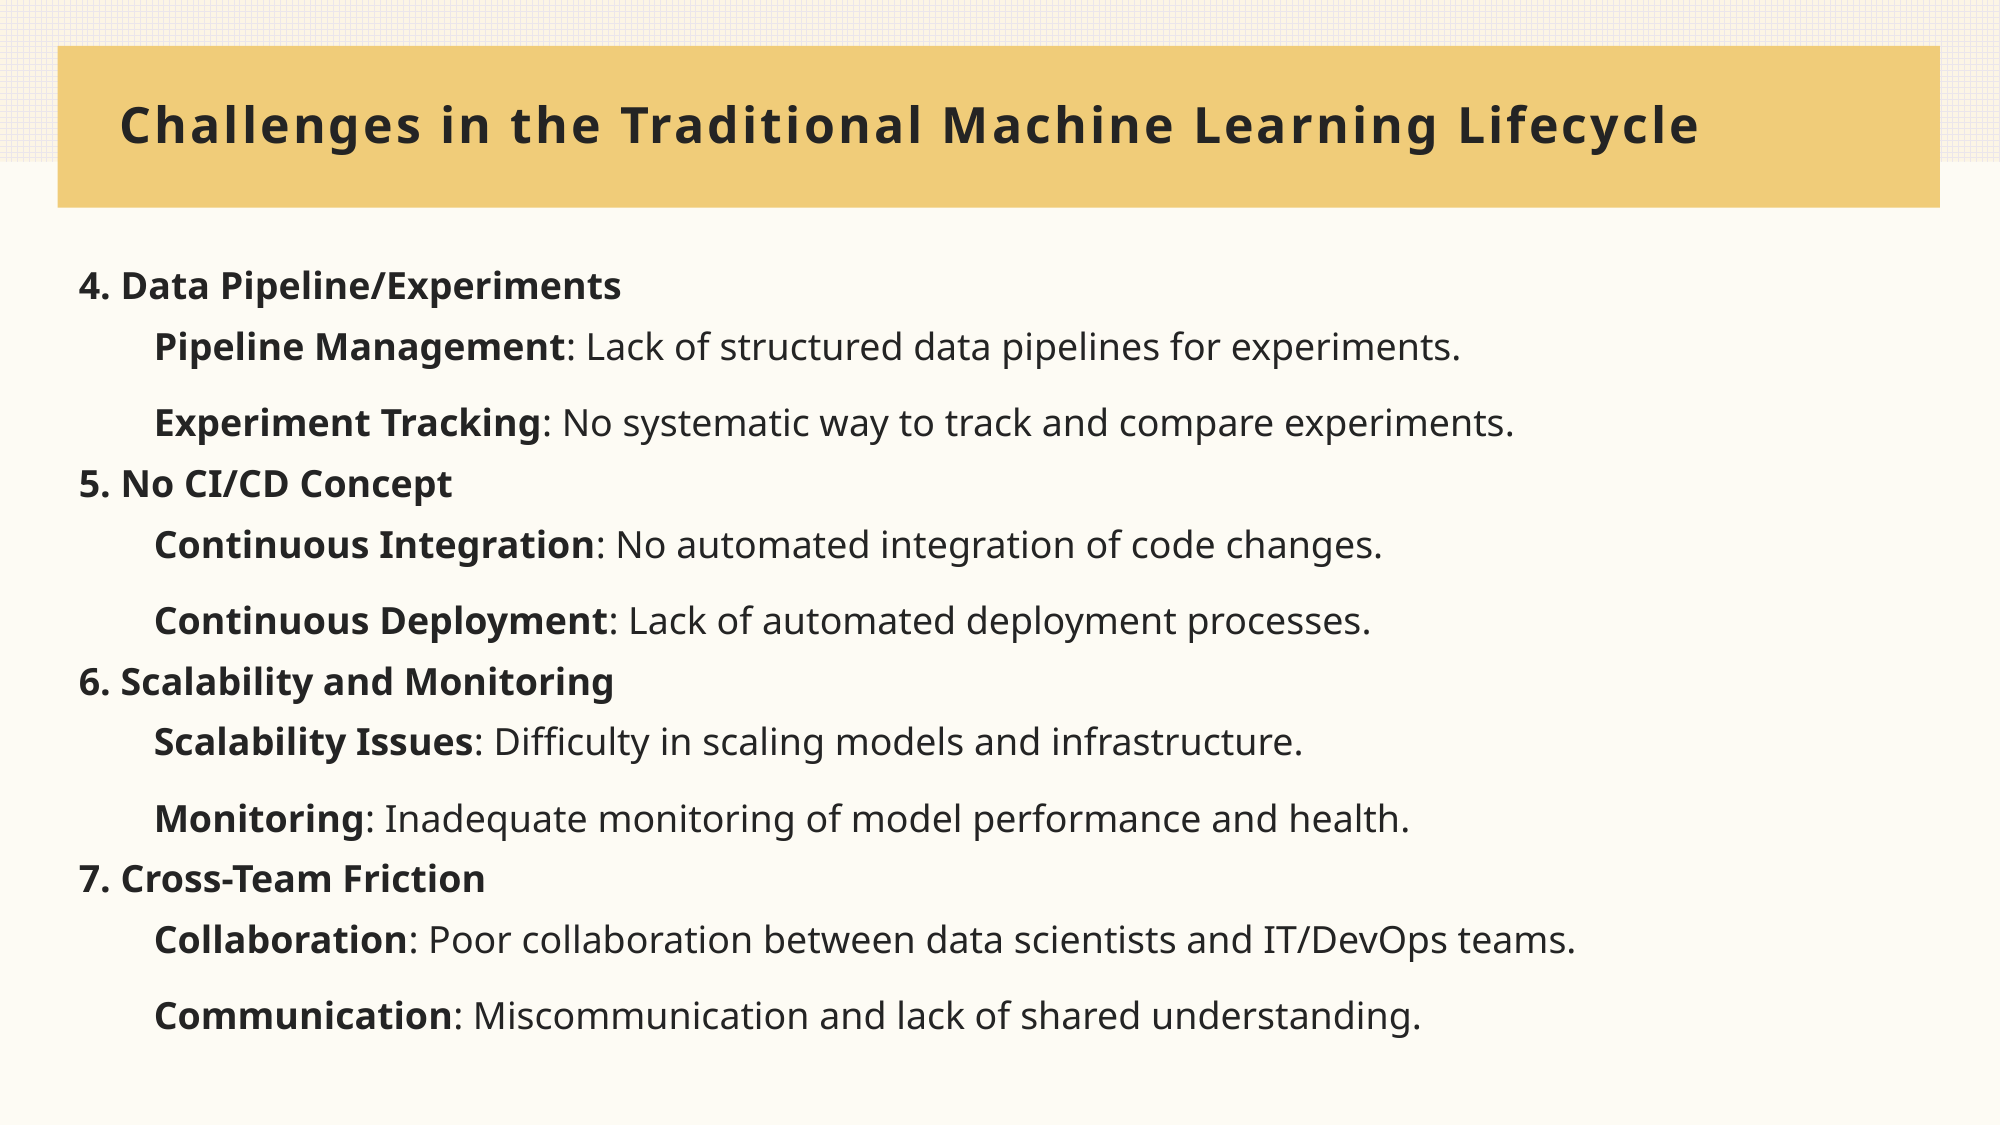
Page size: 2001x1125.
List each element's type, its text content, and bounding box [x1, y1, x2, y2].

title Challenges in the Traditional Machine Learning Lifecycle [104, 79, 1894, 176]
text_box 4. Data Pipeline/Experiments Pipeline Management: Lack of structured data pipelines for experiments. Experiment Tracking: No systematic way to track and compare experiments. 5. No CI/CD Concept Continuous Integration: No automated integration of code changes. Continuous Deployment: Lack of automated deployment processes. 6. Scalability and Monitoring Scalability Issues: Difficulty in scaling models and infrastructure. Monitoring: Inadequate monitoring of model performance and health. 7. Cross-Team Friction Collaboration: Poor collaboration between data scientists and IT/DevOps teams. Communication: Miscommunication and lack of shared understanding. [64, 255, 1974, 1045]
